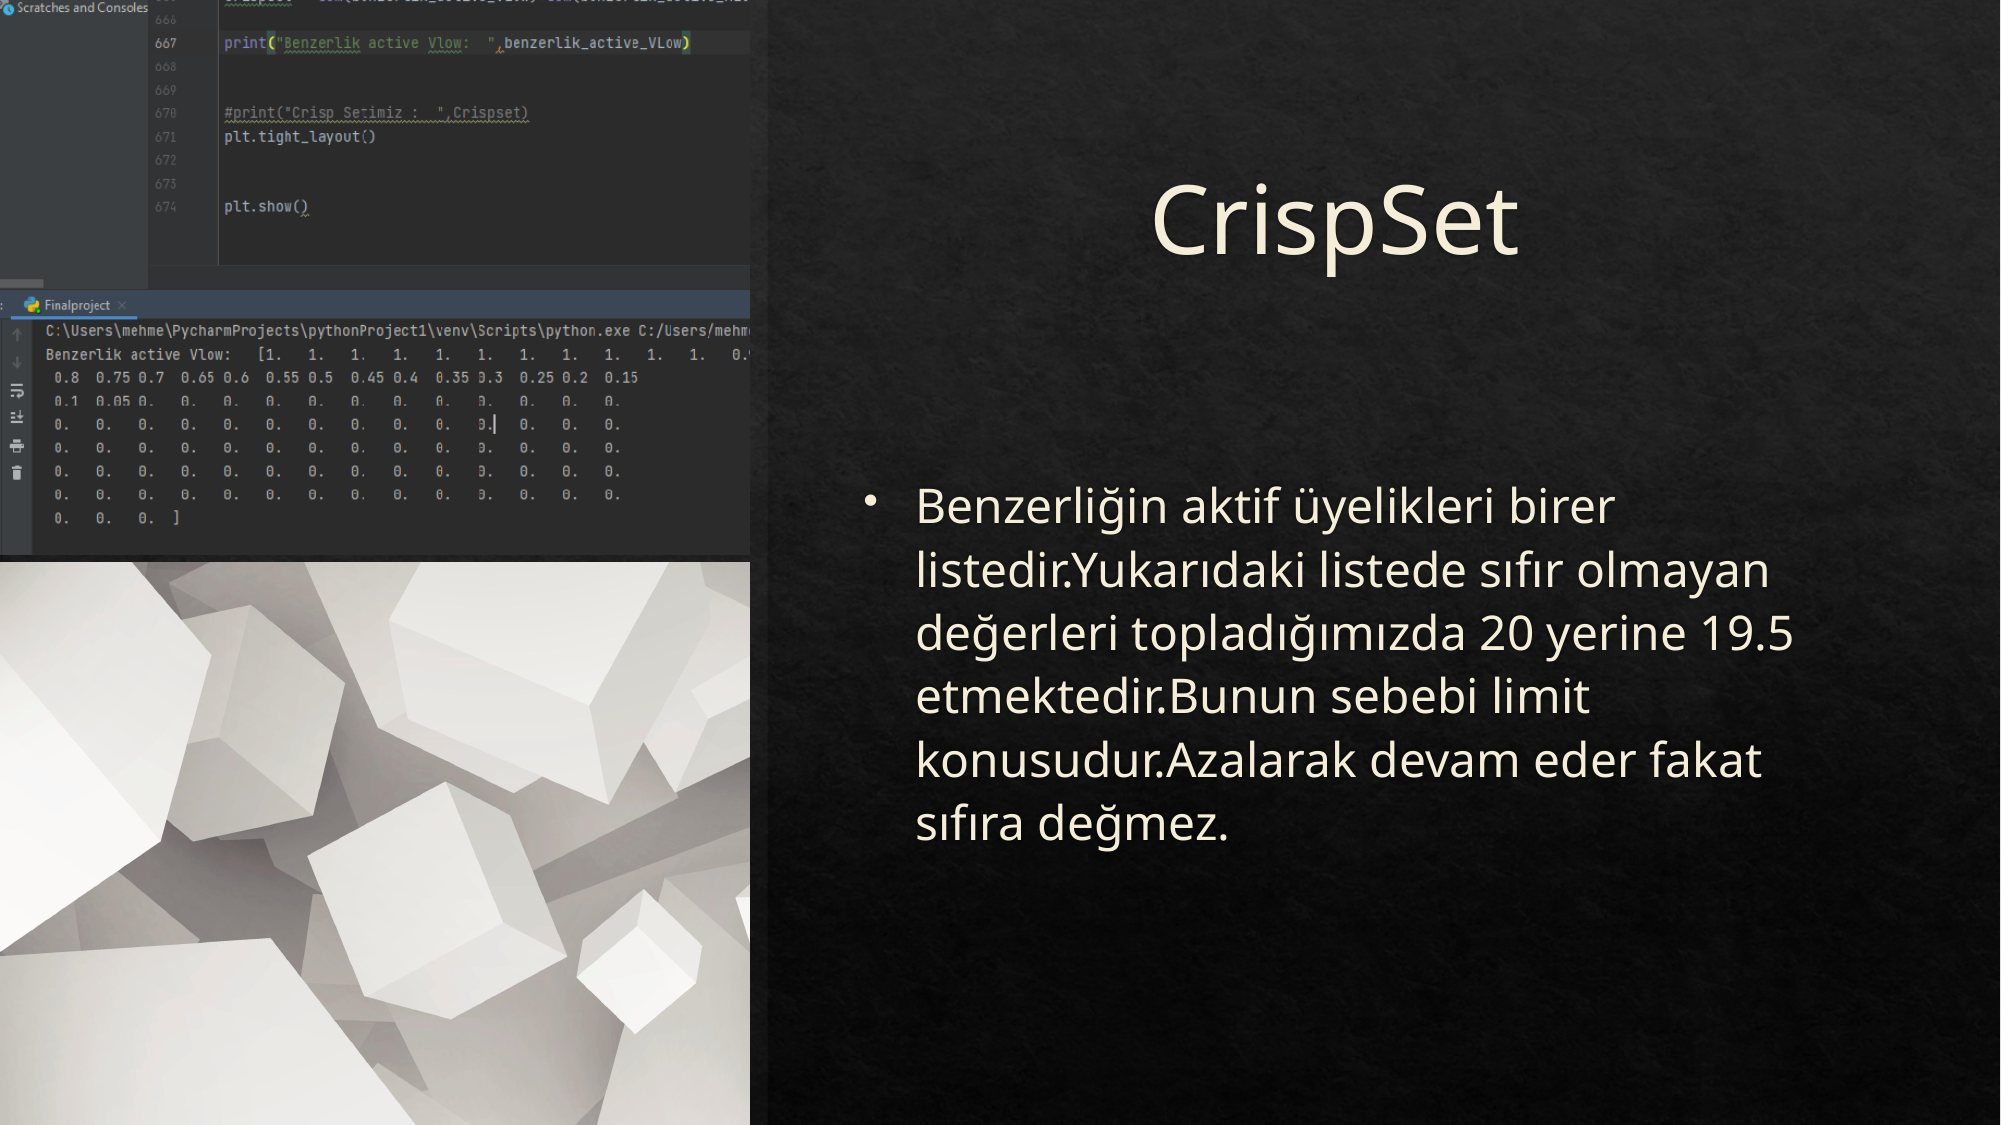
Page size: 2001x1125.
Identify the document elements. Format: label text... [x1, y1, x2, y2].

text_box [774, 0, 2000, 1125]
title CrispSet [844, 99, 1825, 347]
picture [0, 0, 768, 1125]
list Benzerliğin aktif üyelikleri birer listedir.Yukarıdaki listede sıfır olmayan değerleri topladığımızda 20 yerine 19.5 etmektedir.Bunun sebebi limit konusudur.Azalarak devam eder fakat sıfıra değmez. [844, 375, 1825, 946]
